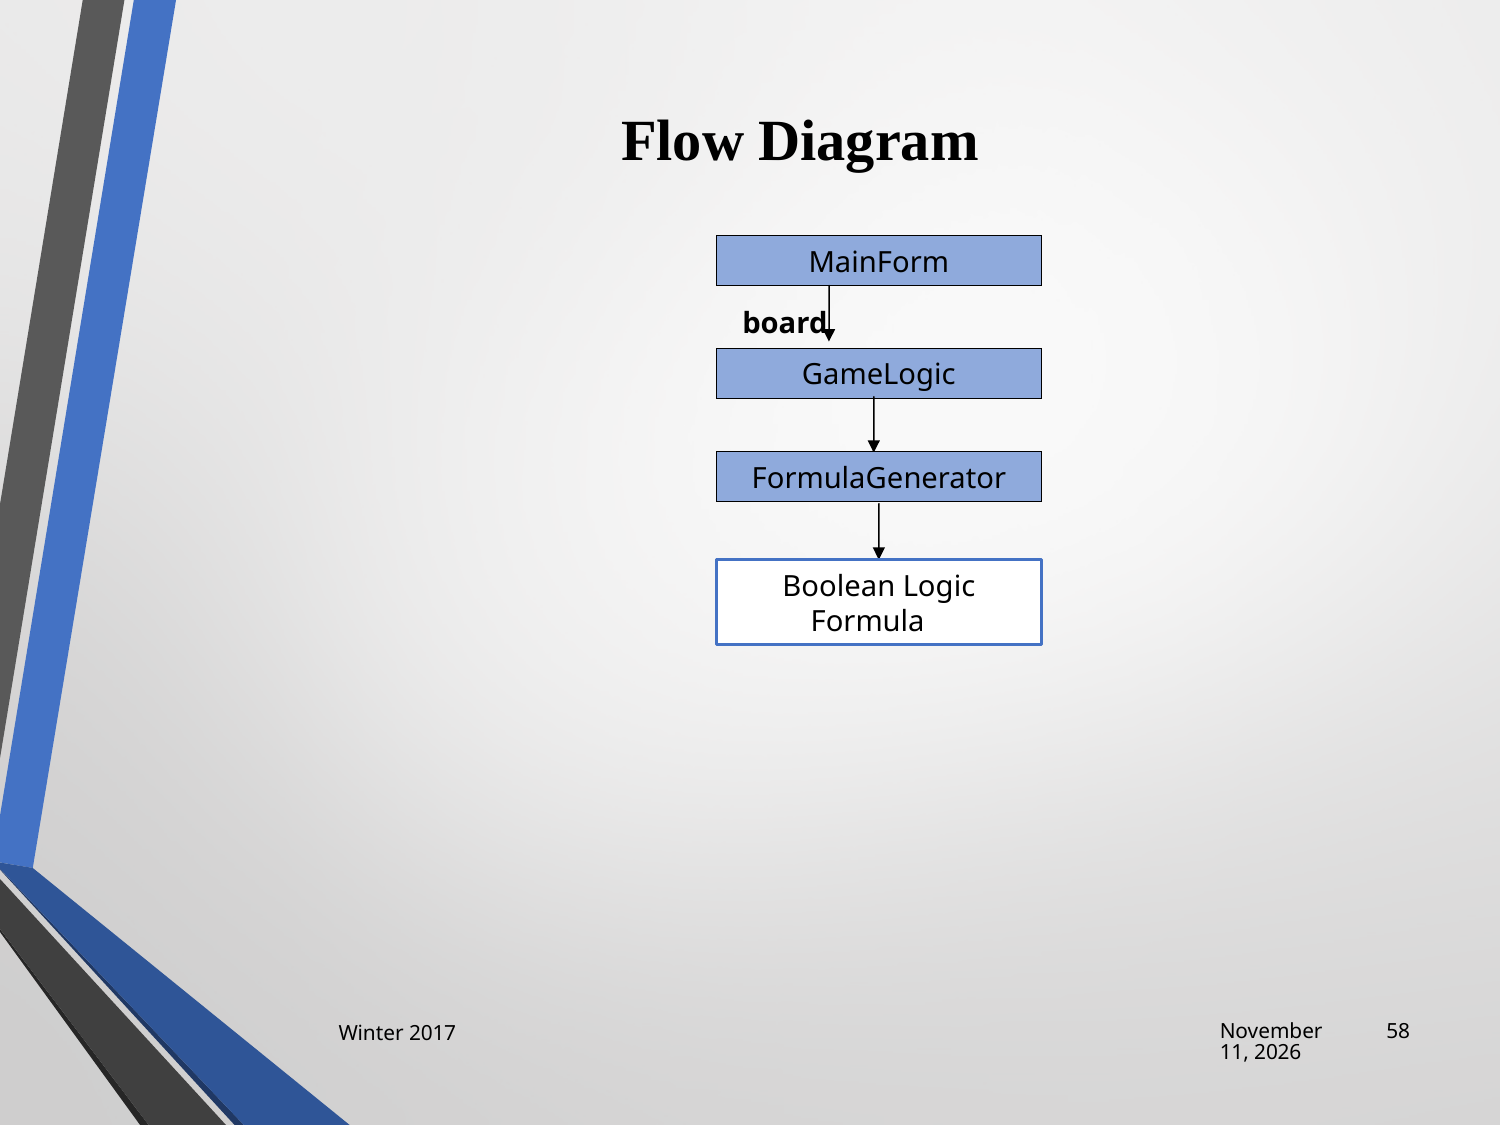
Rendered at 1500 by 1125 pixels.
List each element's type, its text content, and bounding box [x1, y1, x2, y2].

text_box Boolean Logic Formula [715, 558, 1043, 646]
text_box GameLogic [716, 348, 1042, 399]
title Flow Diagram [375, 75, 1225, 200]
text_box MainForm [716, 235, 1042, 286]
text_box FormulaGenerator [716, 451, 1042, 502]
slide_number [1204, 1001, 1346, 1062]
footer Winter 2017 [323, 1001, 1196, 1062]
slide_number 58 [1354, 1001, 1425, 1062]
text_box board [727, 296, 843, 347]
